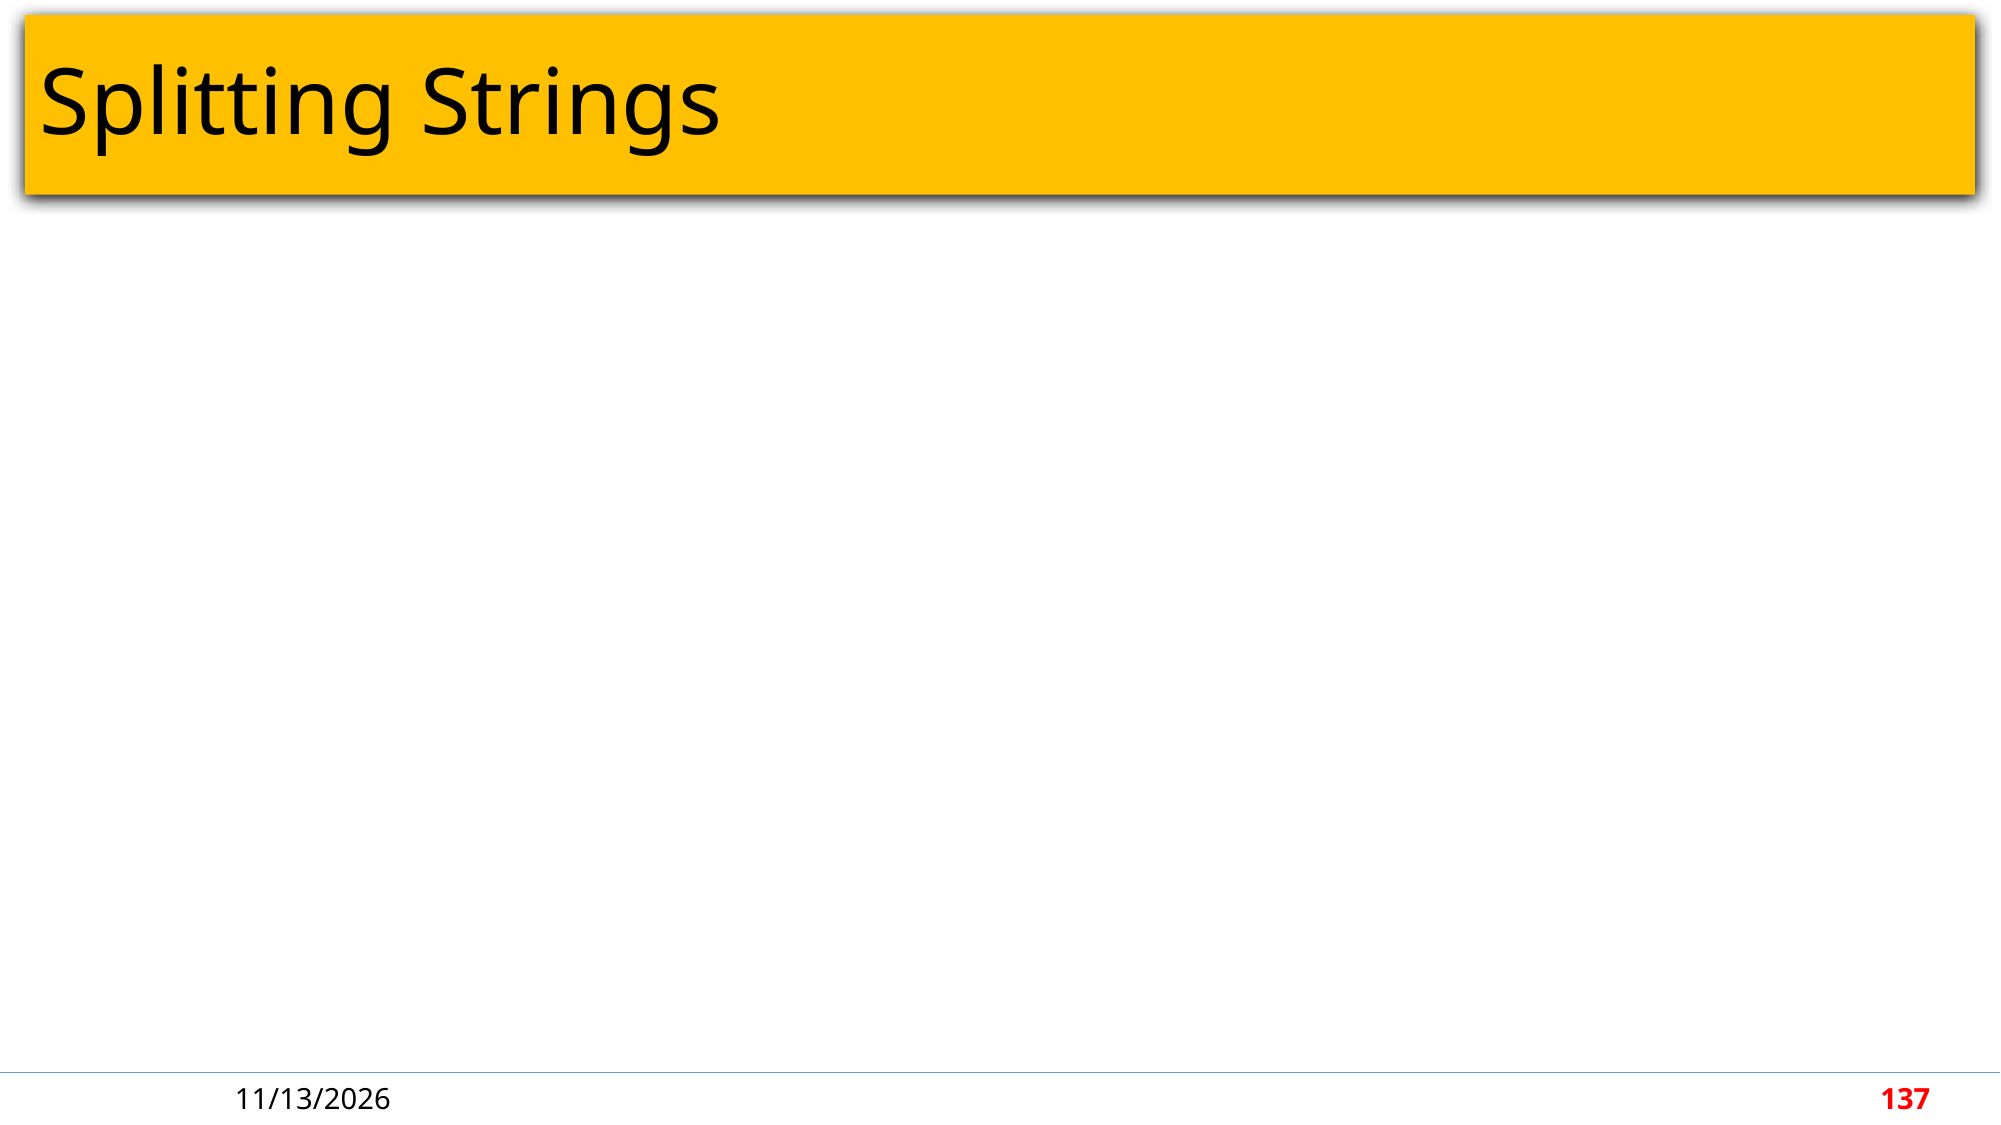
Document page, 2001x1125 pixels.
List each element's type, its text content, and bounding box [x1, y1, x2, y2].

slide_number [220, 1072, 671, 1115]
slide_number 137 [1495, 1072, 1946, 1115]
title Splitting Strings [24, 14, 1975, 195]
